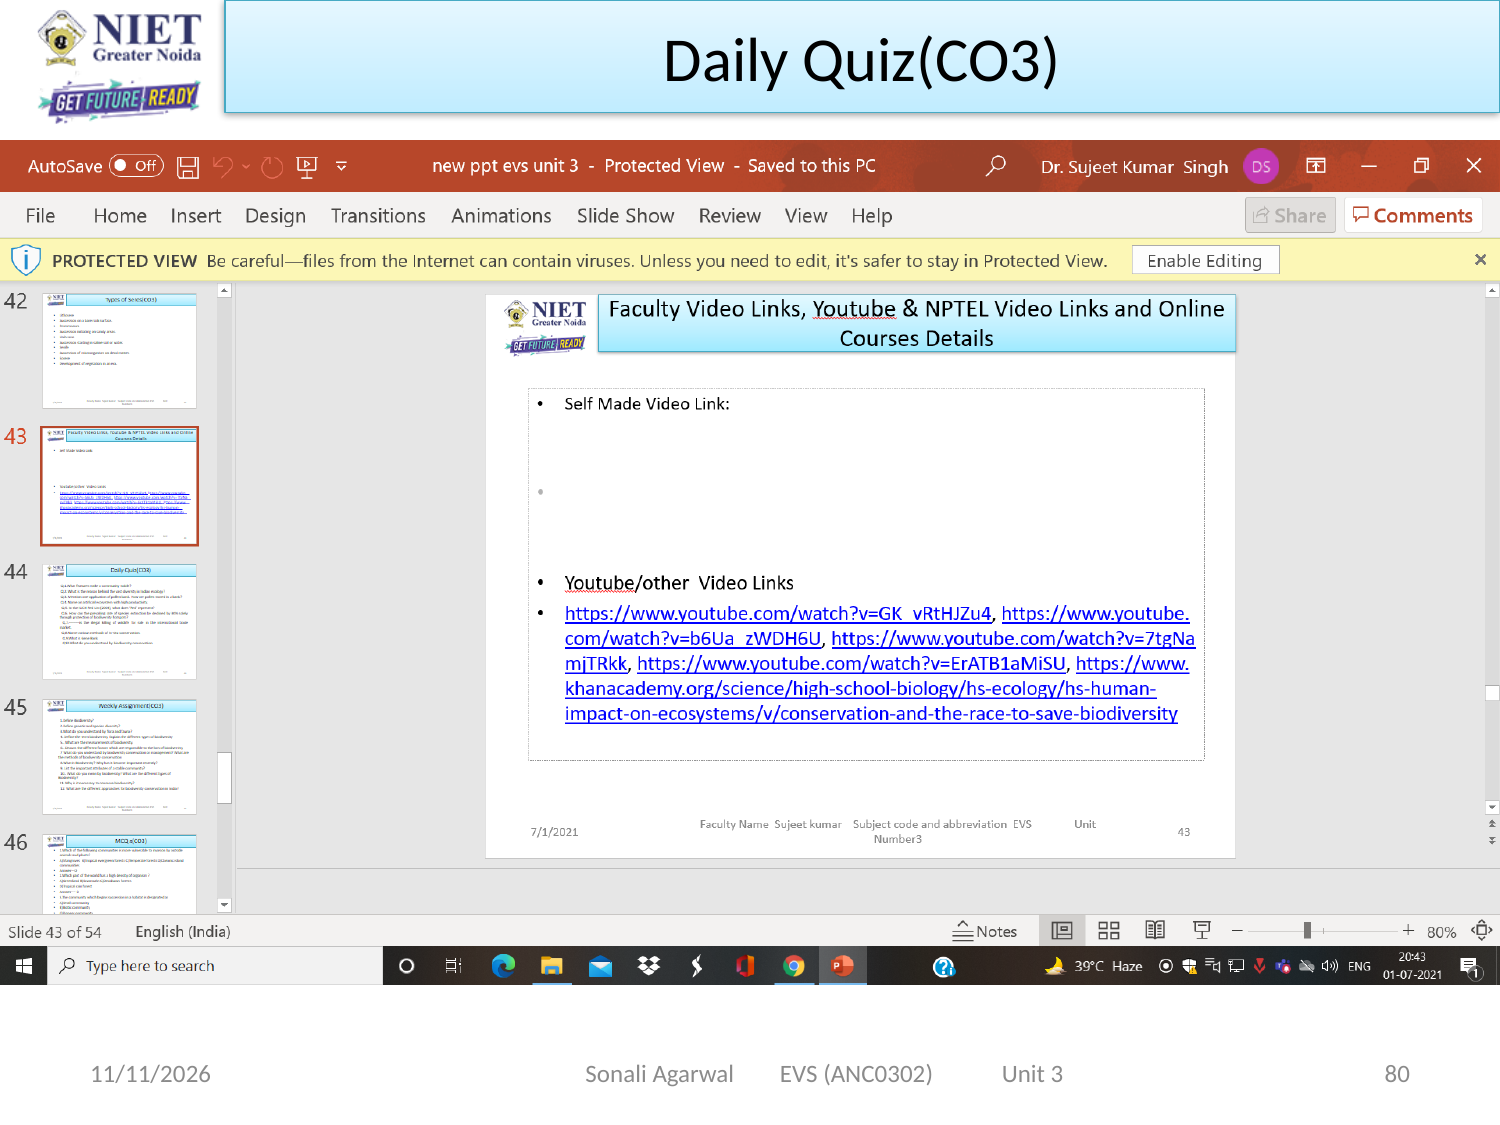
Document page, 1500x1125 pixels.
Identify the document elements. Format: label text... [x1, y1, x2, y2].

picture [0, 140, 1500, 985]
slide_number 80 [1074, 1042, 1425, 1103]
picture [0, 0, 238, 135]
text_box Daily Quiz(CO3) [238, 0, 1500, 113]
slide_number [75, 1042, 412, 1103]
footer Sonali Agarwal EVS (ANC0302) Unit 3 [412, 1042, 1074, 1103]
